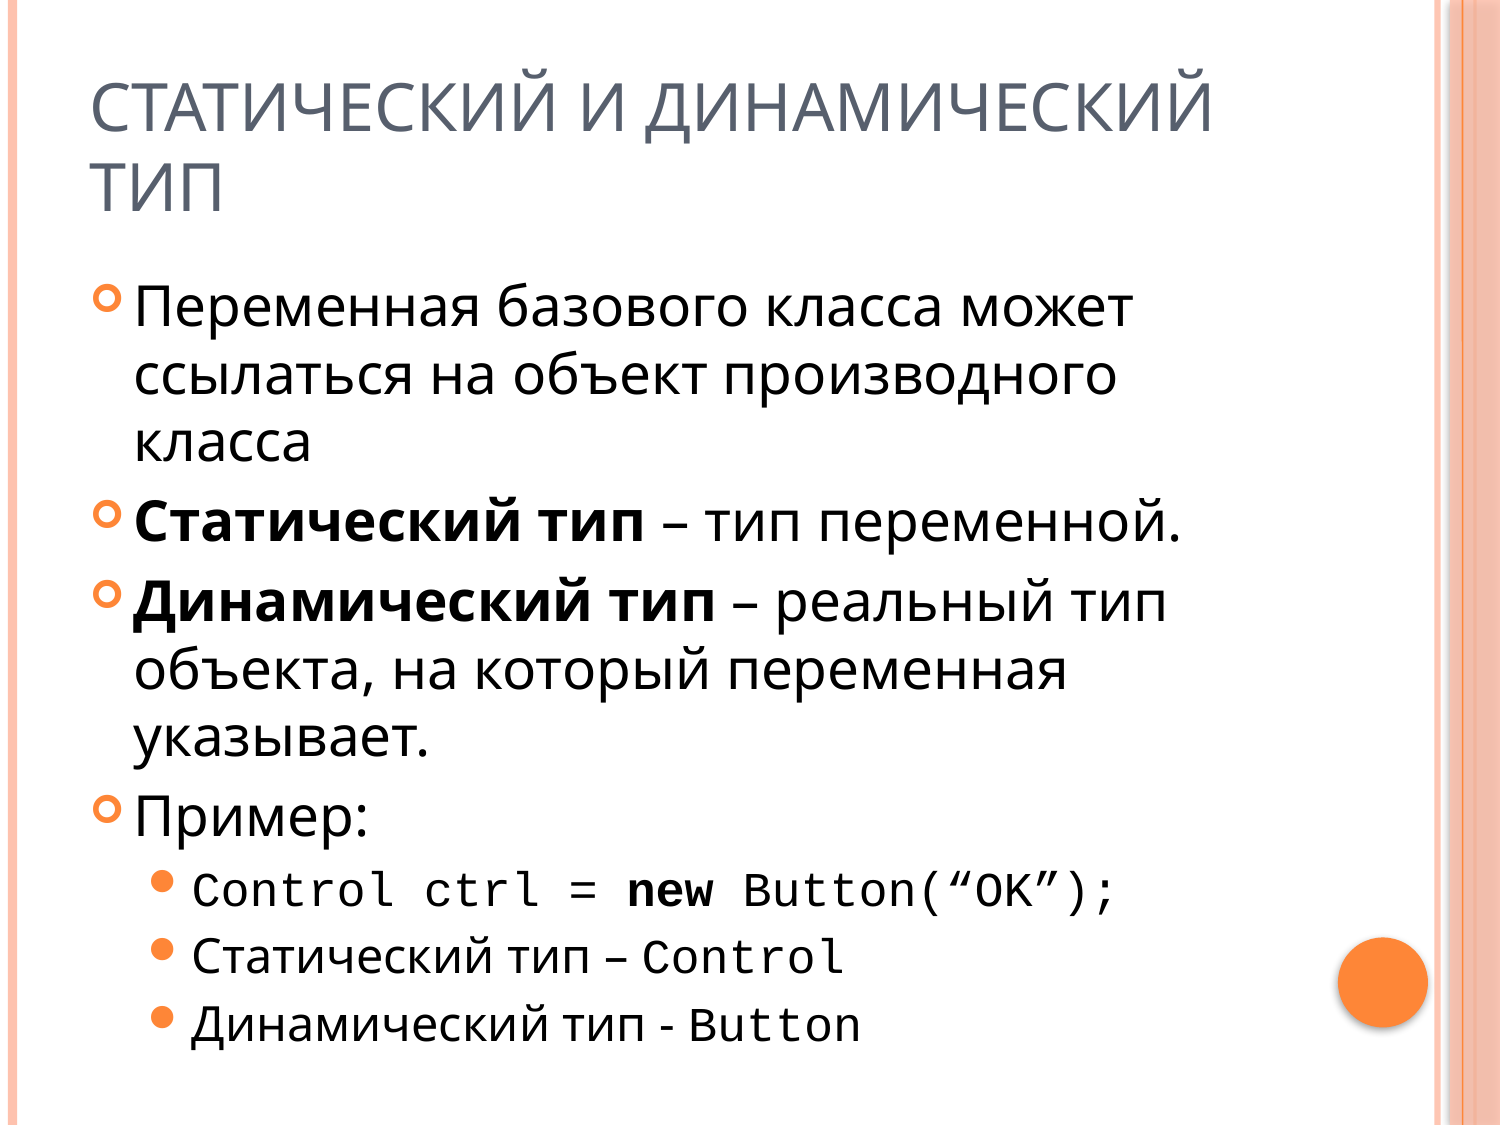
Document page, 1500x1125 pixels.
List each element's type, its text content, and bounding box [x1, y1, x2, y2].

title Статический и динамический тип [75, 45, 1300, 233]
list Переменная базового класса может ссылаться на объект производного класса Статический тип – тип переменной. Динамический тип – реальный тип объекта, на который переменная указывает. Пример: Control ctrl = new Button(“OK”); Статический тип – Control Динамический тип - Button [75, 262, 1300, 1062]
